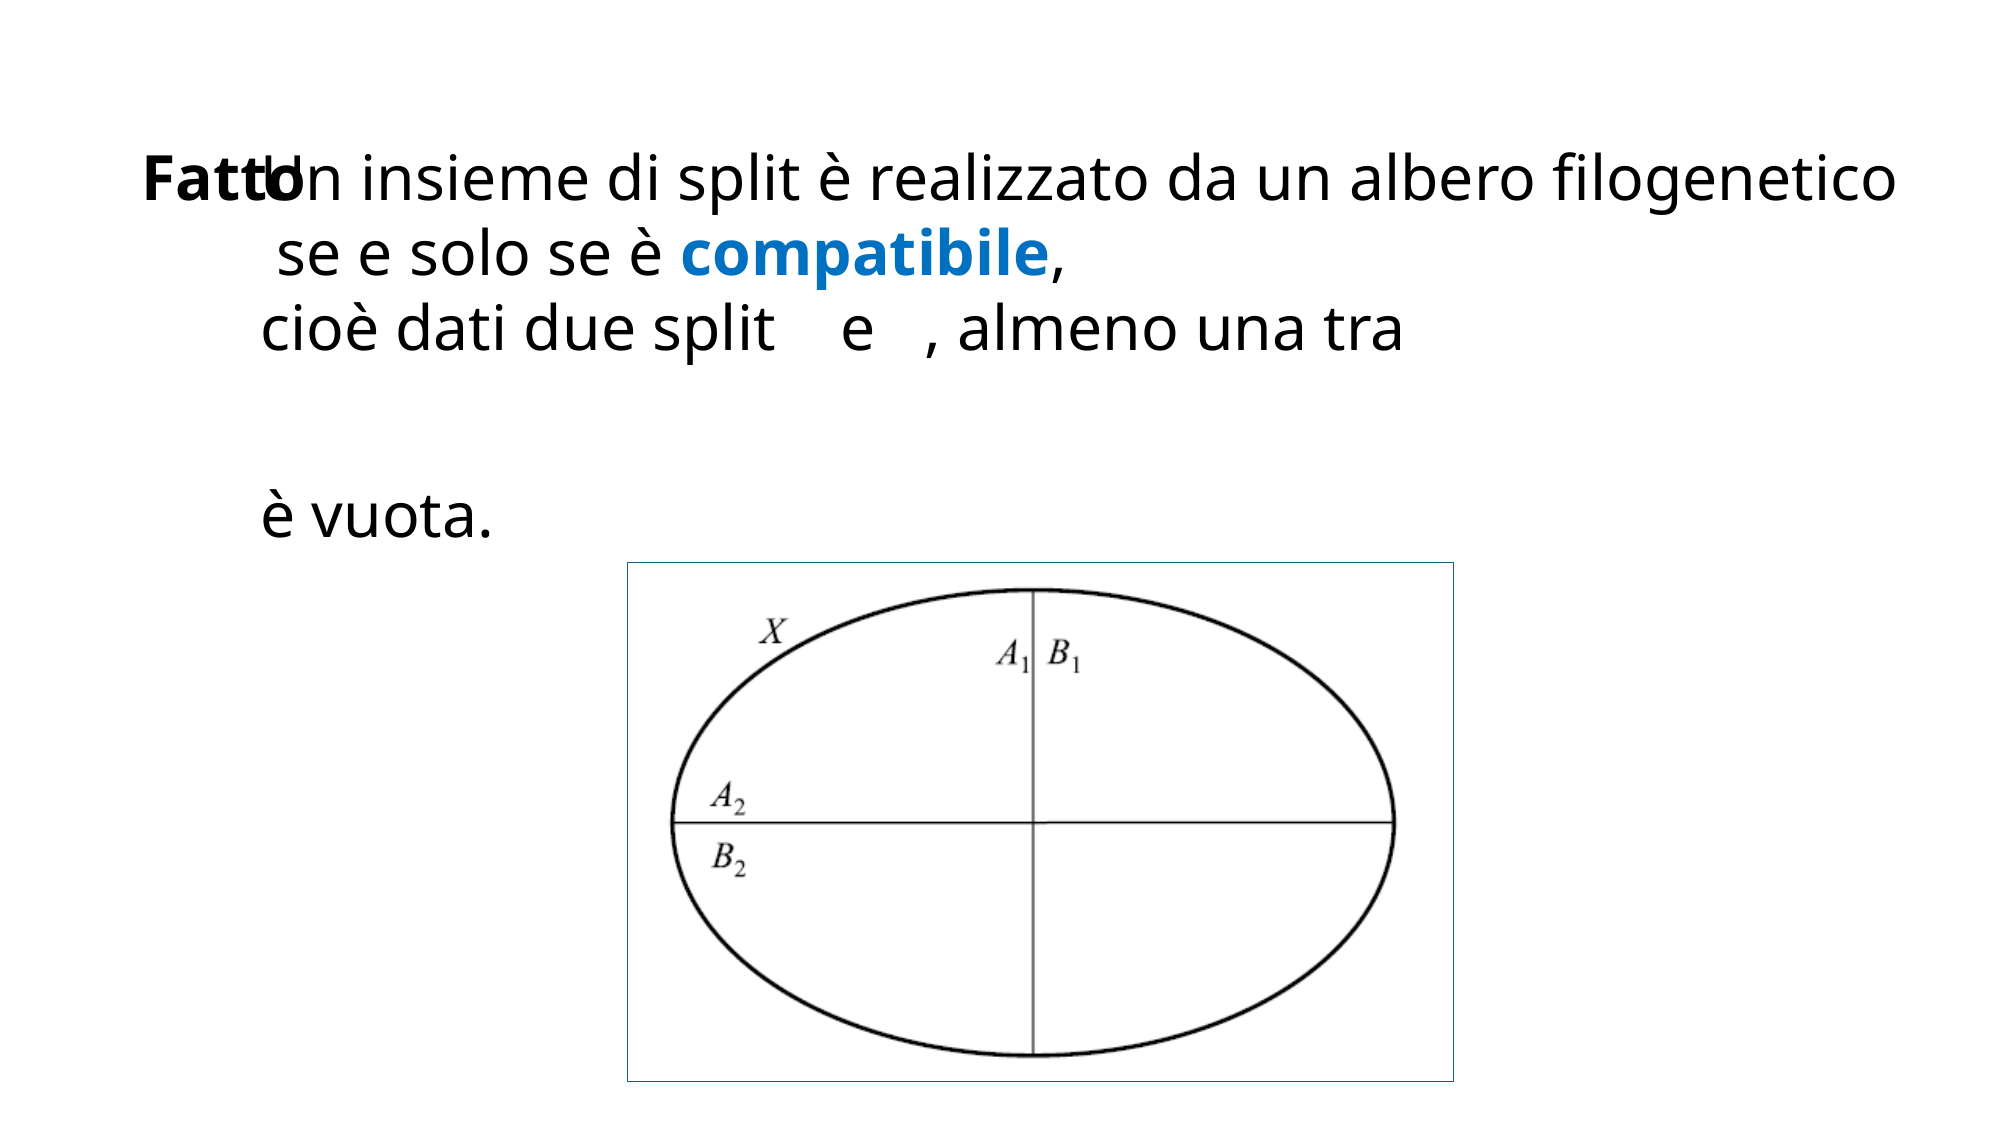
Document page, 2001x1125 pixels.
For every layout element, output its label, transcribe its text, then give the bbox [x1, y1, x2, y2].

picture [626, 561, 1455, 1082]
text_box Fatto [126, 130, 322, 221]
